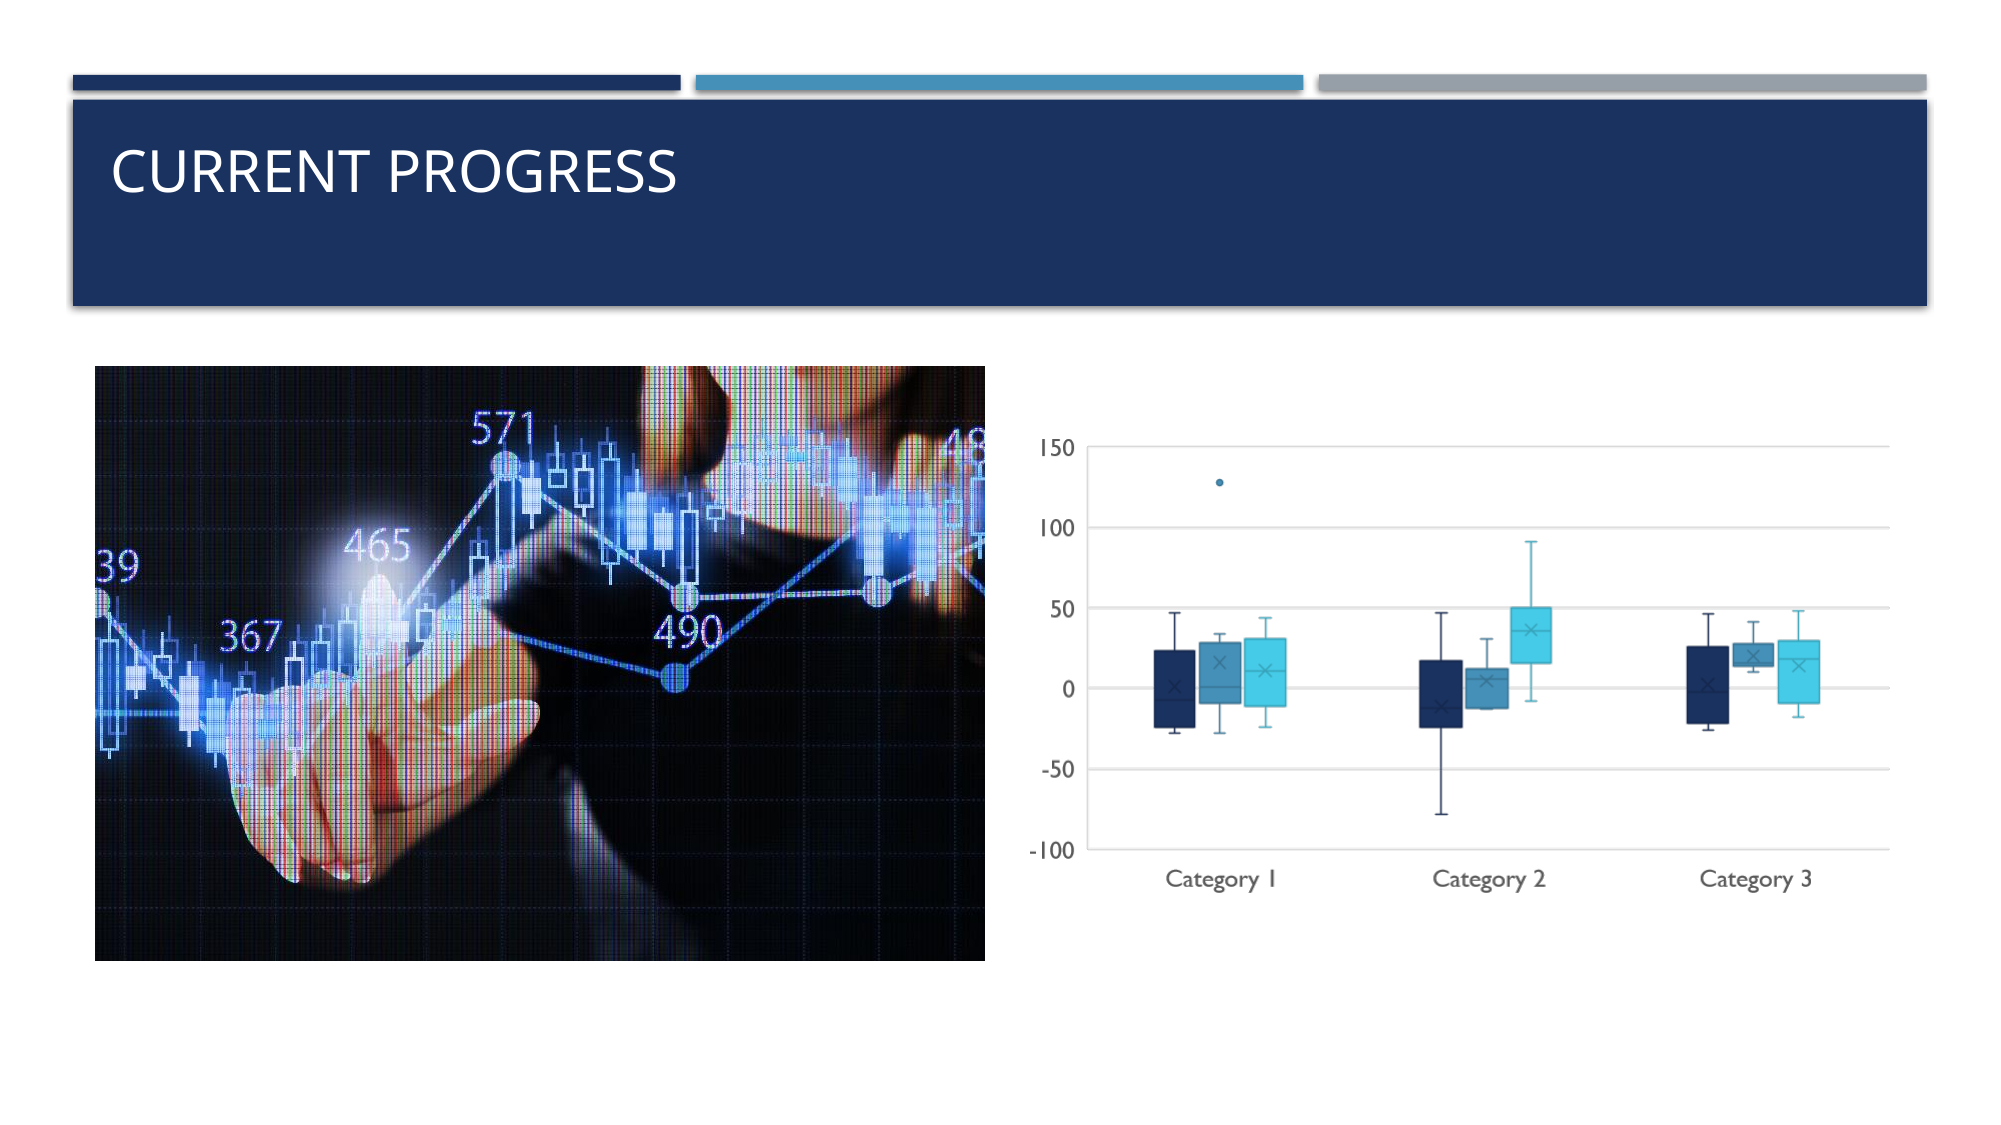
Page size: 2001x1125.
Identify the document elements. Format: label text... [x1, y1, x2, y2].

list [94, 365, 986, 962]
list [1016, 421, 1903, 906]
title Current Progress [95, 119, 1905, 282]
